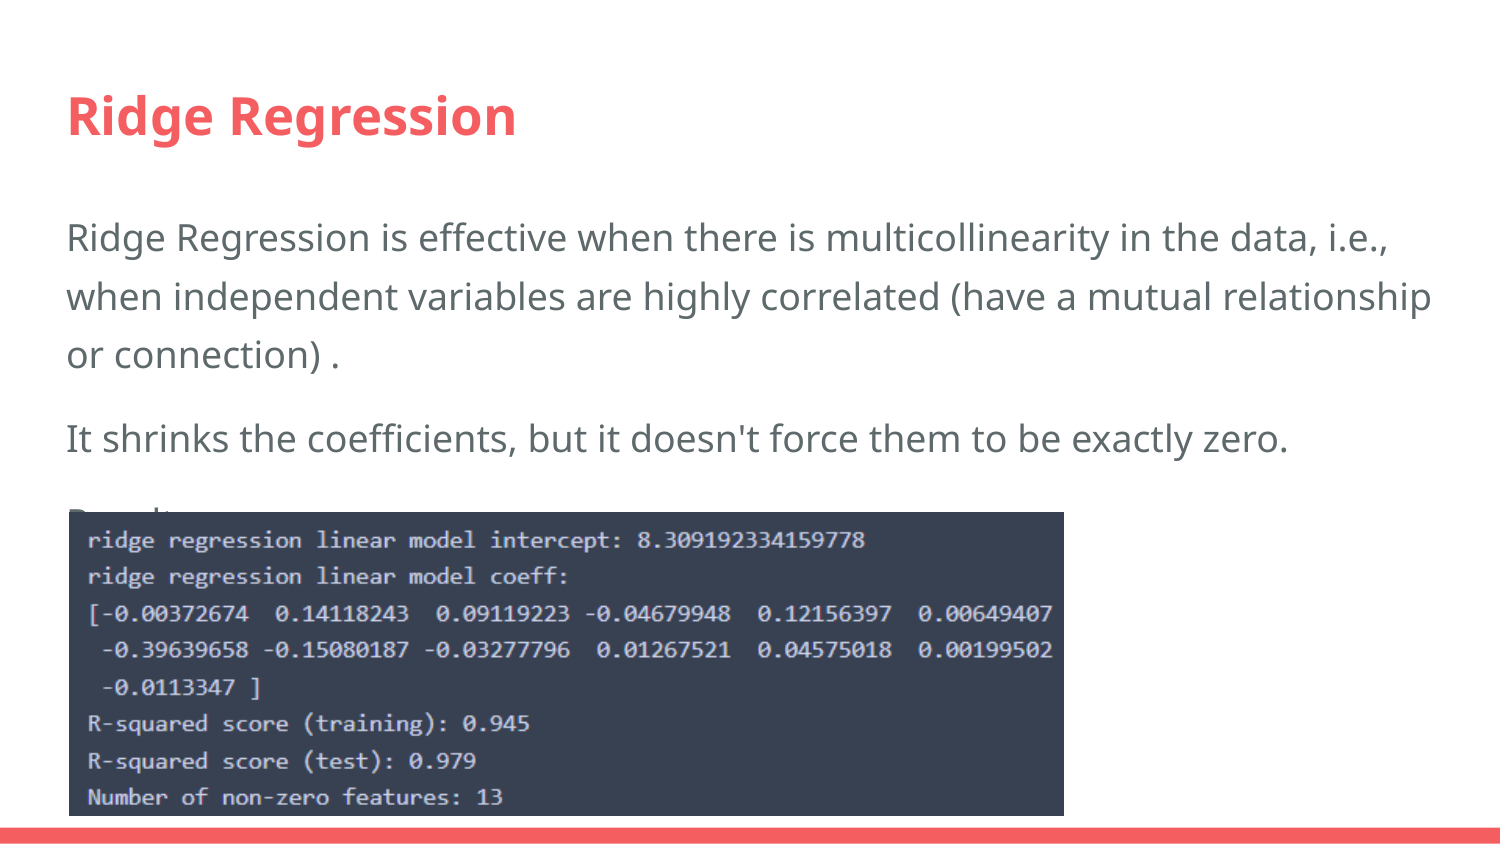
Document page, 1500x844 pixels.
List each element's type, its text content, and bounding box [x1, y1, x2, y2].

title Ridge Regression [51, 64, 1449, 167]
picture [69, 511, 1064, 816]
list Ridge Regression is effective when there is multicollinearity in the data, i.e., when independent variables are highly correlated (have a mutual relationship or connection) . It shrinks the coefficients, but it doesn't force them to be exactly zero. Results: [51, 189, 1449, 750]
